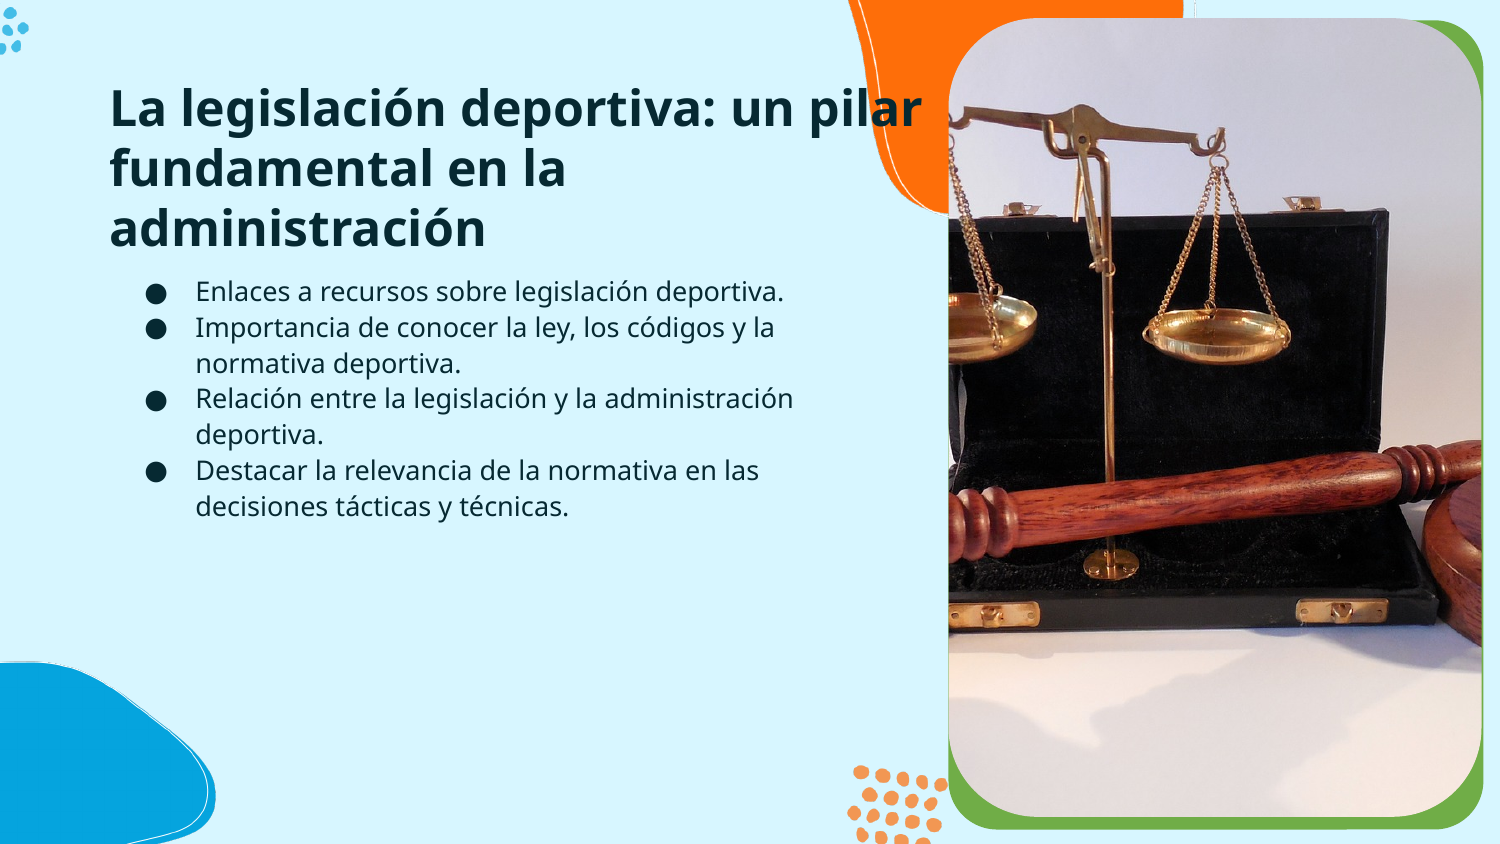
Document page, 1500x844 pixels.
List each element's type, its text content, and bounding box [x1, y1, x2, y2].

title La legislación deportiva: un pilar fundamental en la administración [103, 106, 932, 226]
subtitle Enlaces a recursos sobre legislación deportiva. Importancia de conocer la ley, los códigos y la normativa deportiva. Relación entre la legislación y la administración deportiva. Destacar la relevancia de la normativa en las decisiones tácticas y técnicas. [105, 256, 817, 579]
picture [0, 585, 236, 844]
picture [687, 0, 1482, 844]
picture [0, 3, 32, 62]
